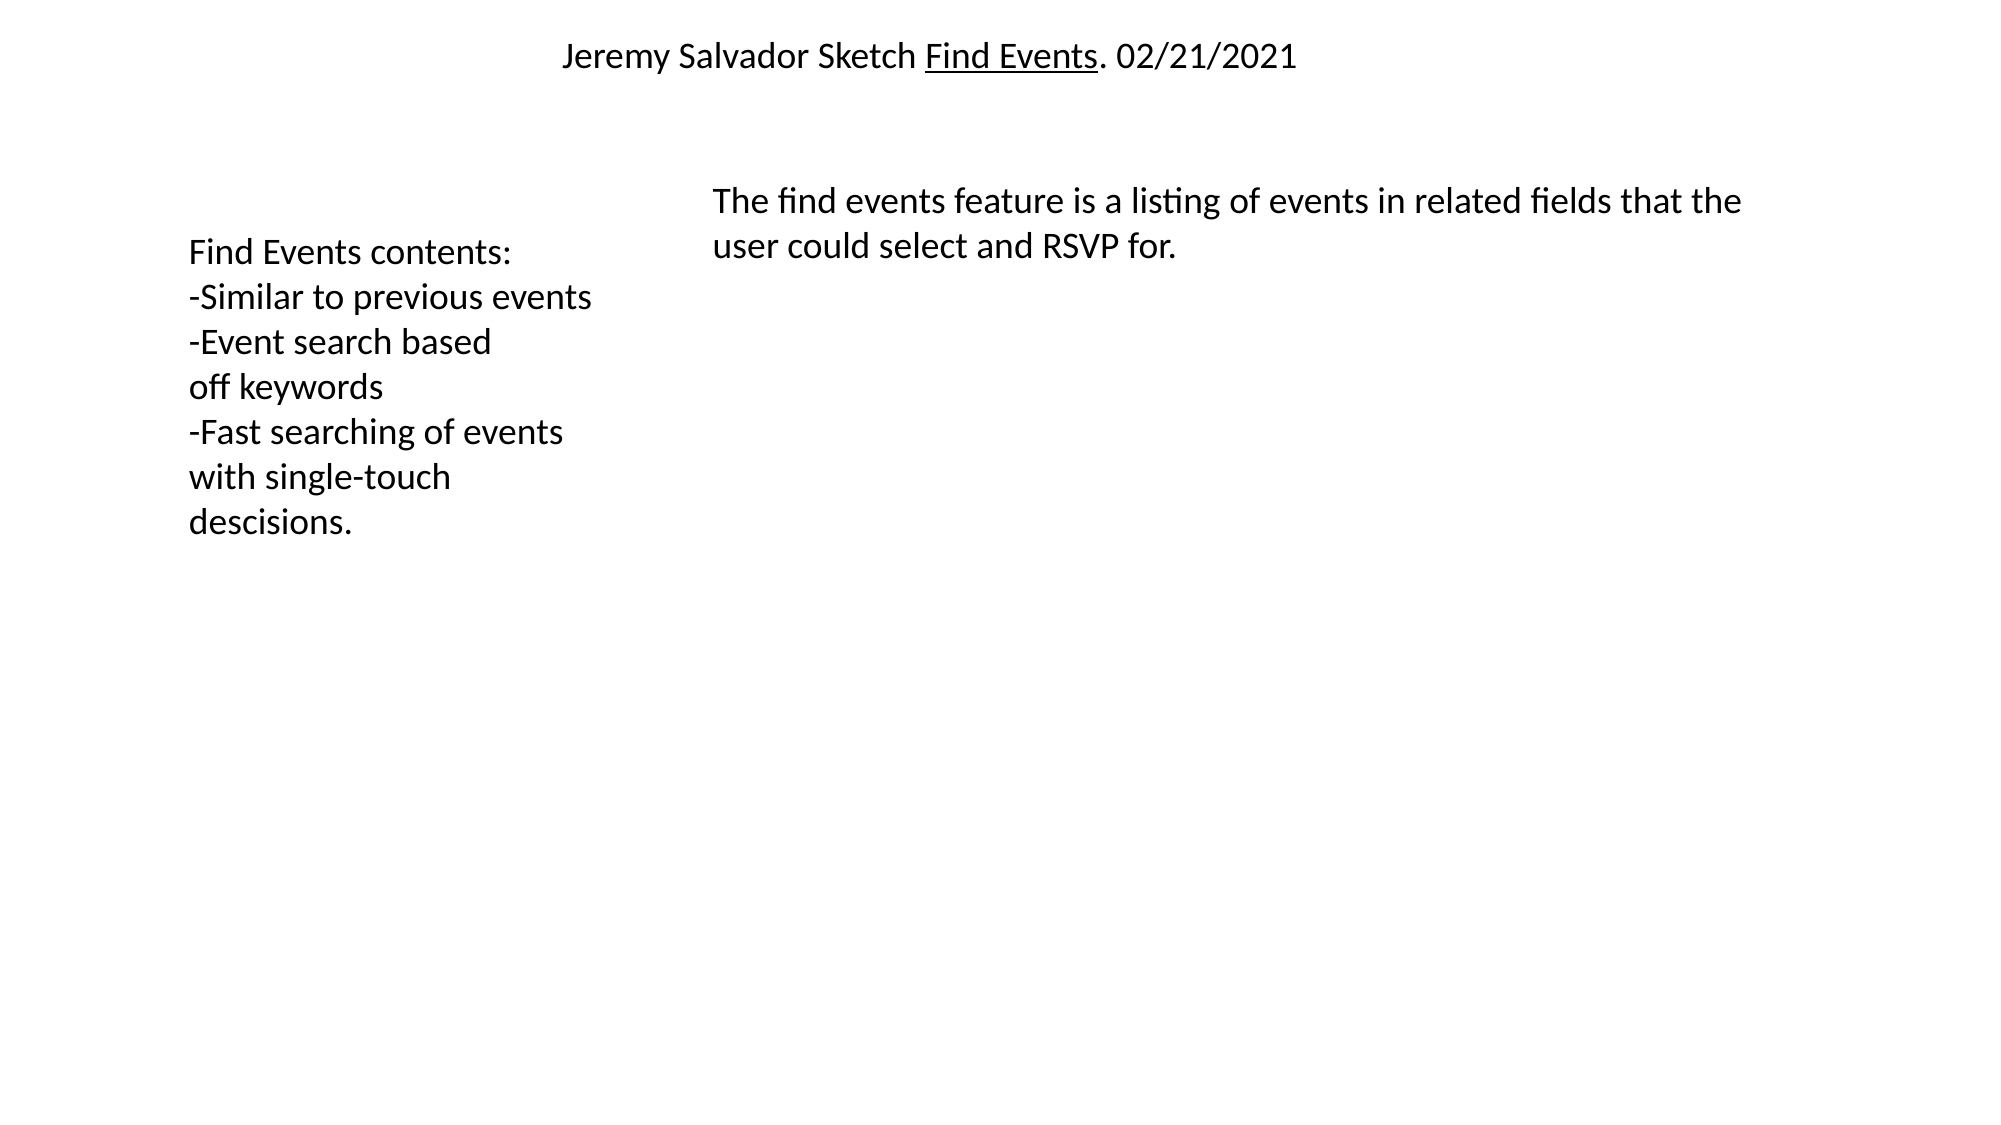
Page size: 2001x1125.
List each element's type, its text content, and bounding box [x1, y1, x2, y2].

text_box Find Events contents: -Similar to previous events -Event search based off keywords -Fast searching of events with single-touch descisions. [173, 219, 619, 595]
text_box The find events feature is a listing of events in related fields that the user could select and RSVP for. [697, 168, 1801, 274]
text_box Jeremy Salvador Sketch Find Events. 02/21/2021 [547, 23, 1474, 84]
